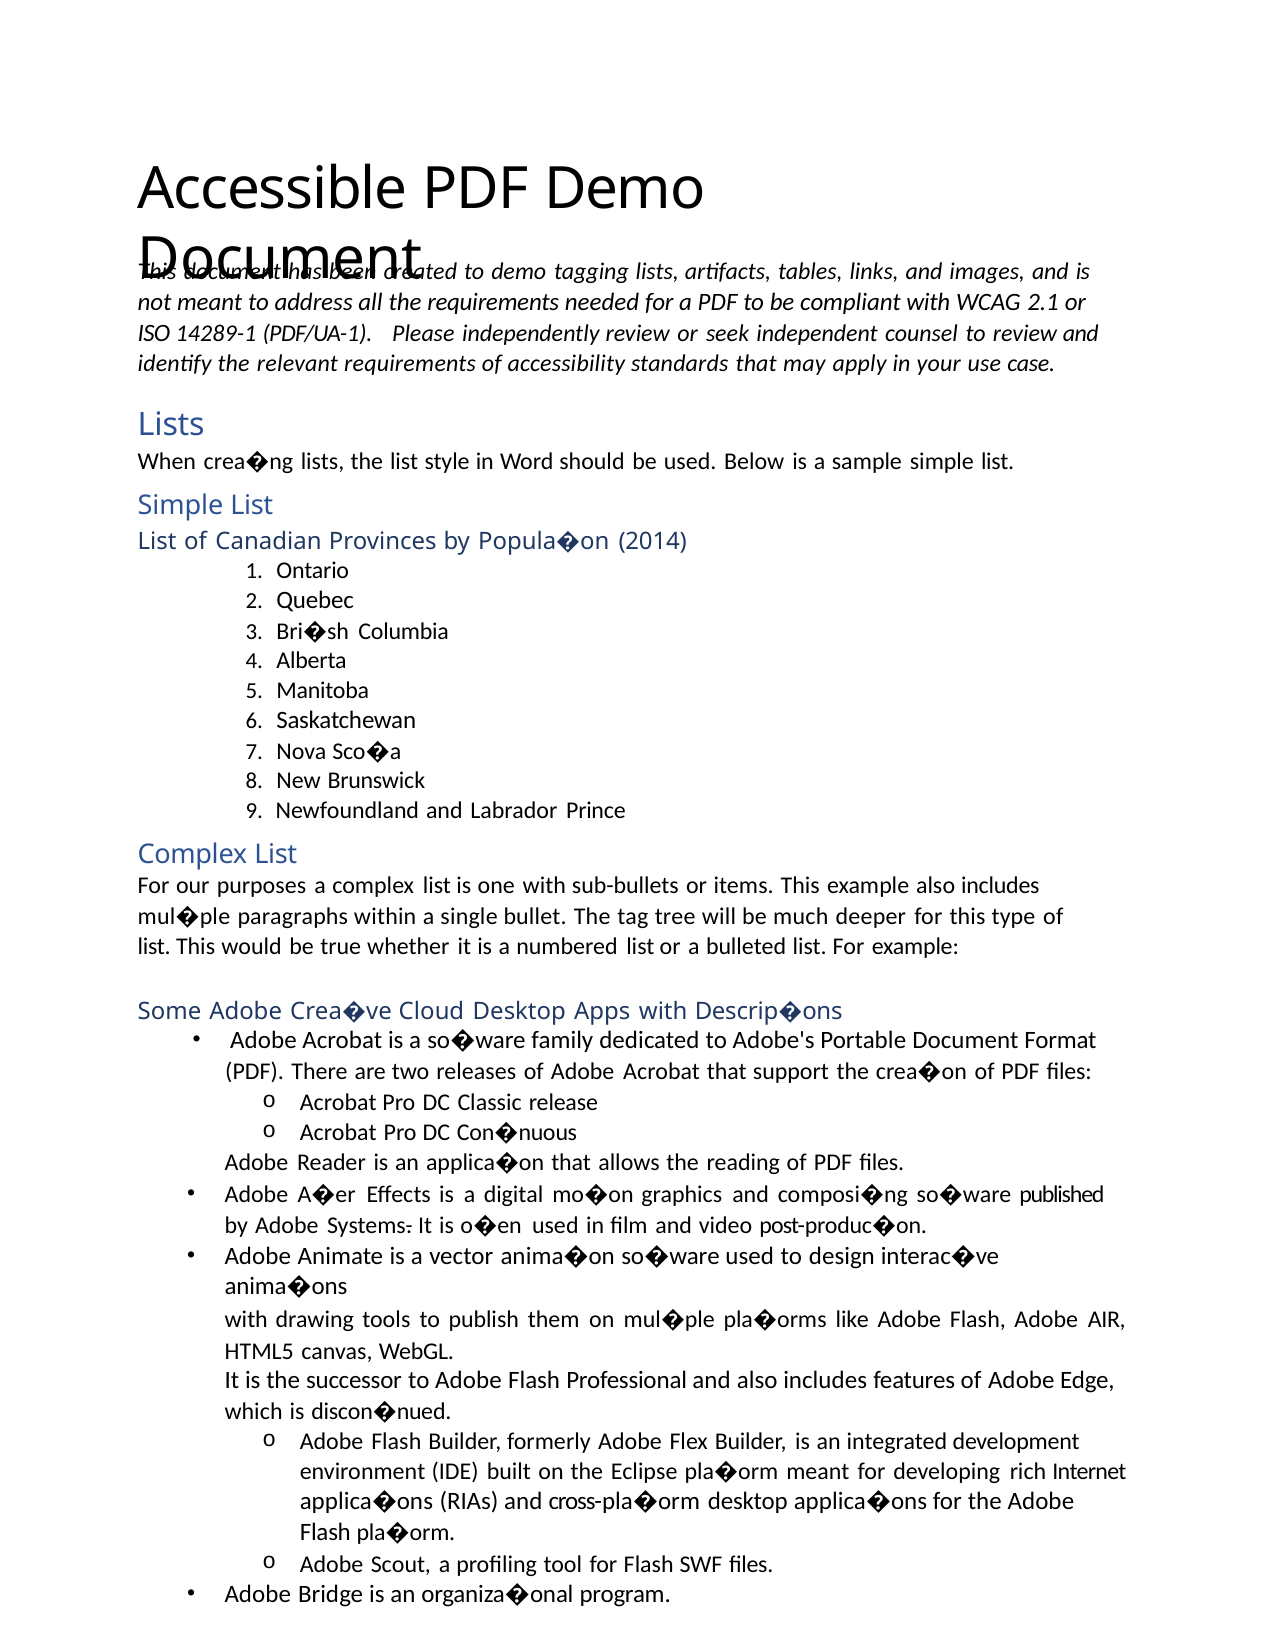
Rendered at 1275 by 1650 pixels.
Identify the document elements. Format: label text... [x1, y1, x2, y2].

title Accessible PDF Demo Document [135, 147, 872, 252]
text_box This document has been created to demo tagging lists, artifacts, tables, links, and images, and is not meant to address all the requirements needed for a PDF to be compliant with WCAG 2.1 or ISO 14289-1 (PDF/UA-1). Please independently review or seek independent counsel to review and identify the relevant requirements of accessibility standards that may apply in your use case. Lists When crea�ng lists, the list style in Word should be used. Below is a sample simple list. Simple List List of Canadian Provinces by Popula�on (2014) Ontario Quebec Bri�sh Columbia Alberta Manitoba Saskatchewan Nova Sco�a New Brunswick Newfoundland and Labrador Prince Complex List For our purposes a complex list is one with sub-bullets or items. This example also includes mul�ple paragraphs within a single bullet. The tag tree will be much deeper for this type of list. This would be true whether it is a numbered list or a bulleted list. For example: Some Adobe Crea�ve Cloud Desktop Apps with Descrip�ons Adobe Acrobat is a so�ware family dedicated to Adobe's Portable Document Format (PDF). There are two releases of Adobe Acrobat that support the crea�on of PDF ﬁles: Acrobat Pro DC Classic release Acrobat Pro DC Con�nuous Adobe Reader is an applica�on that allows the reading of PDF ﬁles. Adobe A�er Eﬀects is a digital mo�on graphics and composi�ng so�ware published by Adobe Systems. It is o�en used in ﬁlm and video post-produc�on. Adobe Animate is a vector anima�on so�ware used to design interac�ve anima�ons with drawing tools to publish them on mul�ple pla�orms like Adobe Flash, Adobe AIR, HTML5 canvas, WebGL. It is the successor to Adobe Flash Professional and also includes features of Adobe Edge, which is discon�nued. Adobe Flash Builder, formerly Adobe Flex Builder, is an integrated development environment (IDE) built on the Eclipse pla�orm meant for developing rich Internet applica�ons (RIAs) and cross-pla�orm desktop applica�ons for the Adobe Flash pla�orm. Adobe Scout, a proﬁling tool for Flash SWF ﬁles. Adobe Bridge is an organiza�onal program. [135, 252, 1133, 1608]
